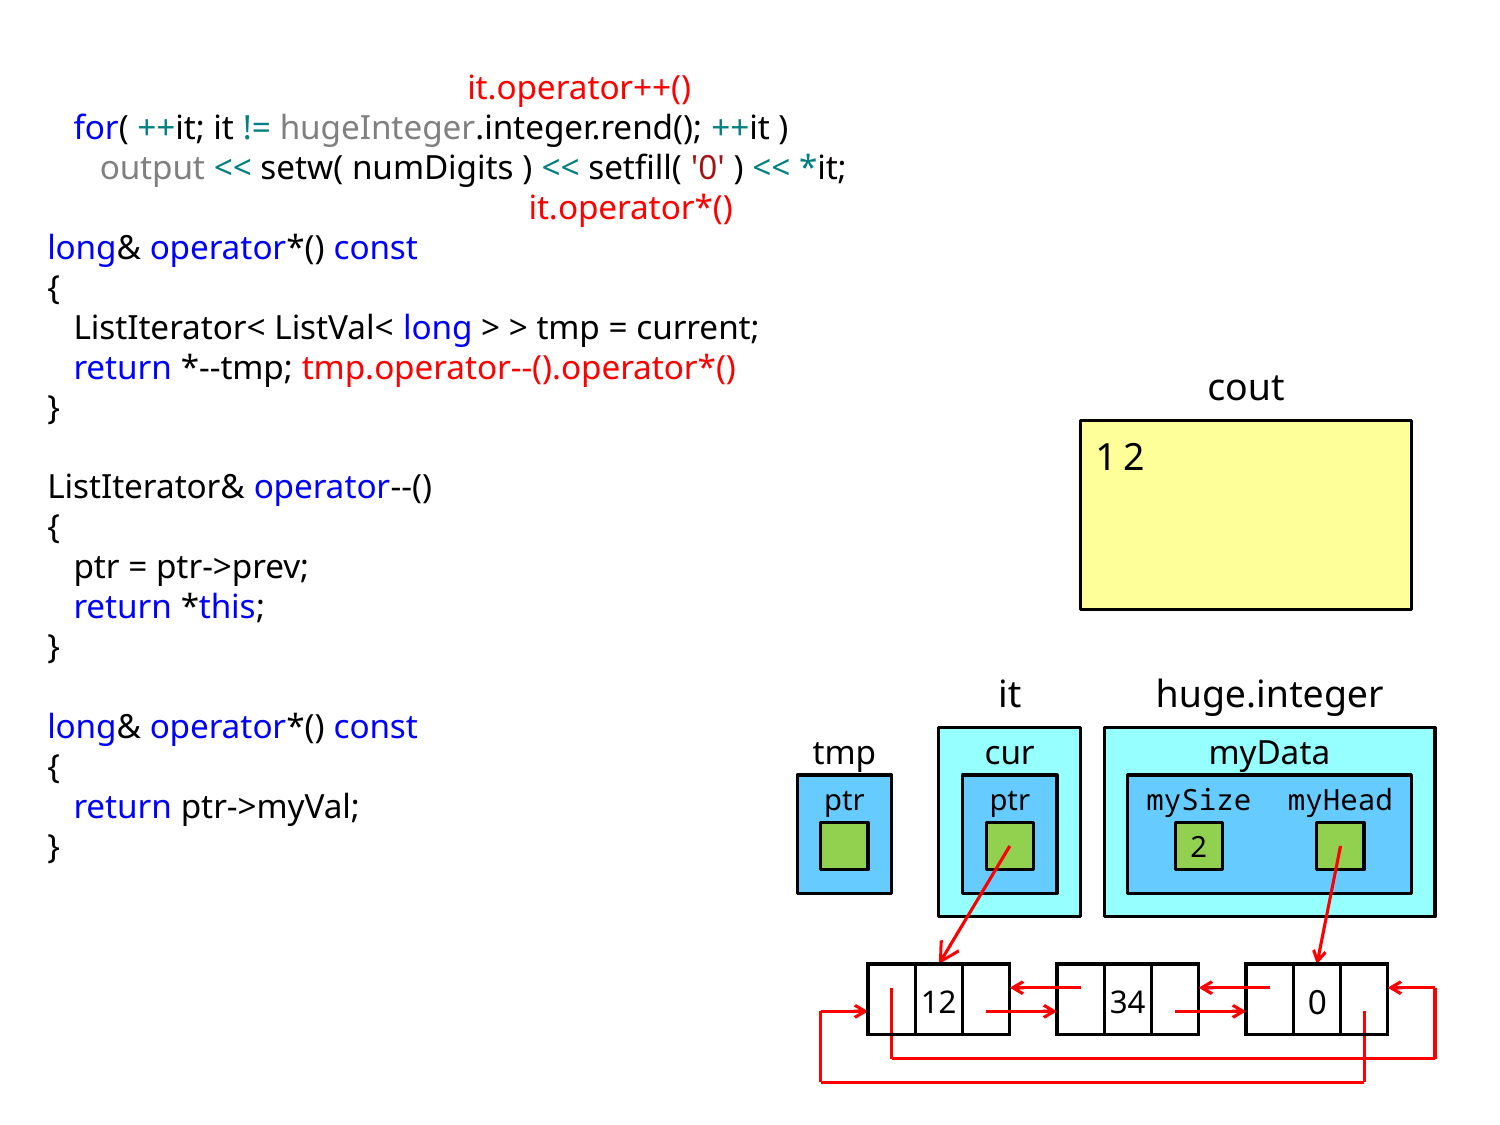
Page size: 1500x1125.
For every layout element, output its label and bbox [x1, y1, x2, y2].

text_box [797, 727, 892, 894]
list [41, 66, 1459, 870]
text_box [820, 656, 1436, 1083]
text_box [1080, 349, 1412, 610]
